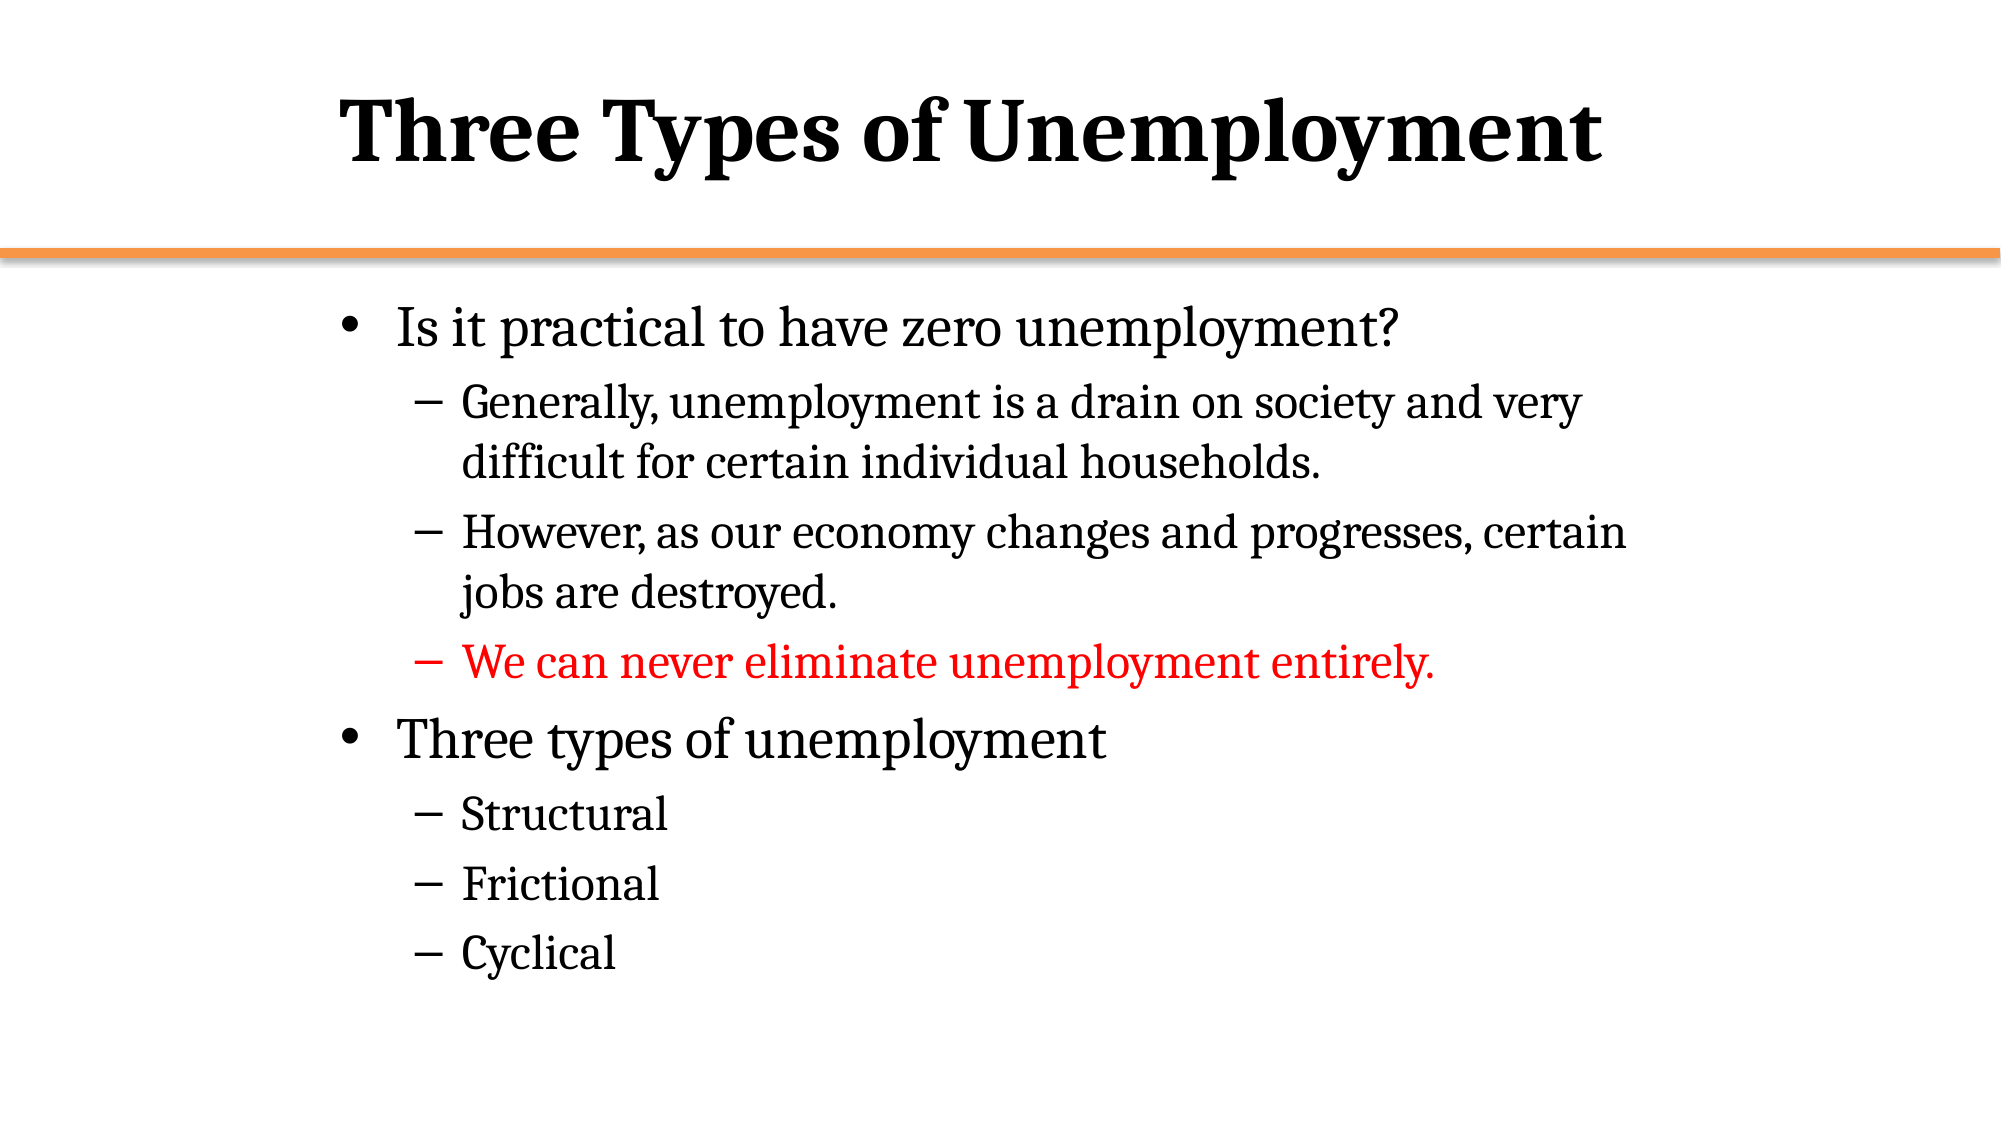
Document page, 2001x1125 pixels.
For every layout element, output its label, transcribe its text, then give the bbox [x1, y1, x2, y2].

list Is it practical to have zero unemployment? Generally, unemployment is a drain on society and very difficult for certain individual households. However, as our economy changes and progresses, certain jobs are destroyed. We can never eliminate unemployment entirely. Three types of unemployment Structural Frictional Cyclical [324, 280, 1675, 1085]
title Three Types of Unemployment [324, 0, 1792, 251]
